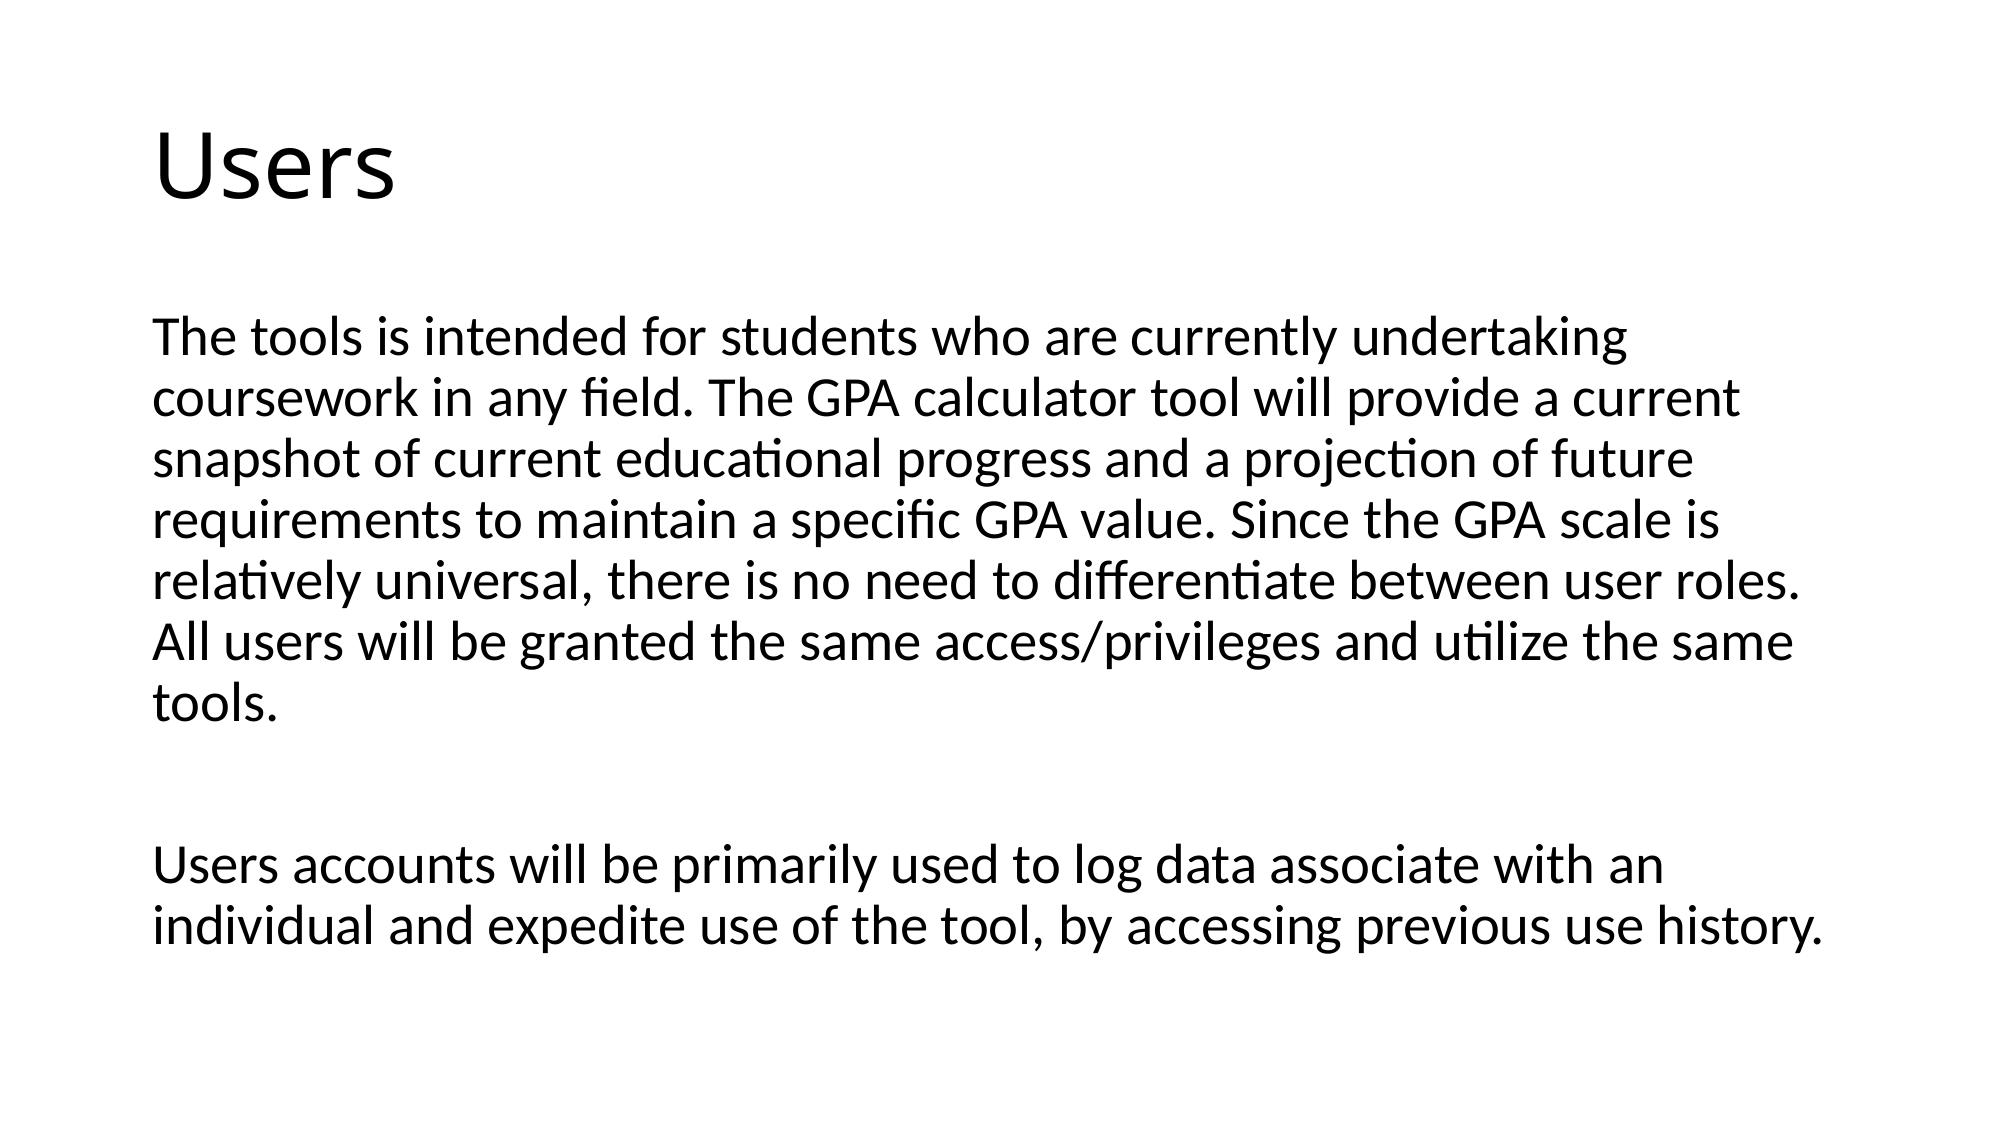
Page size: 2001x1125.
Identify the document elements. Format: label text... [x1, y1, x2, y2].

title Users [137, 59, 1863, 278]
list The tools is intended for students who are currently undertaking coursework in any field. The GPA calculator tool will provide a current snapshot of current educational progress and a projection of future requirements to maintain a specific GPA value. Since the GPA scale is relatively universal, there is no need to differentiate between user roles. All users will be granted the same access/privileges and utilize the same tools. Users accounts will be primarily used to log data associate with an individual and expedite use of the tool, by accessing previous use history. [137, 299, 1863, 1014]
